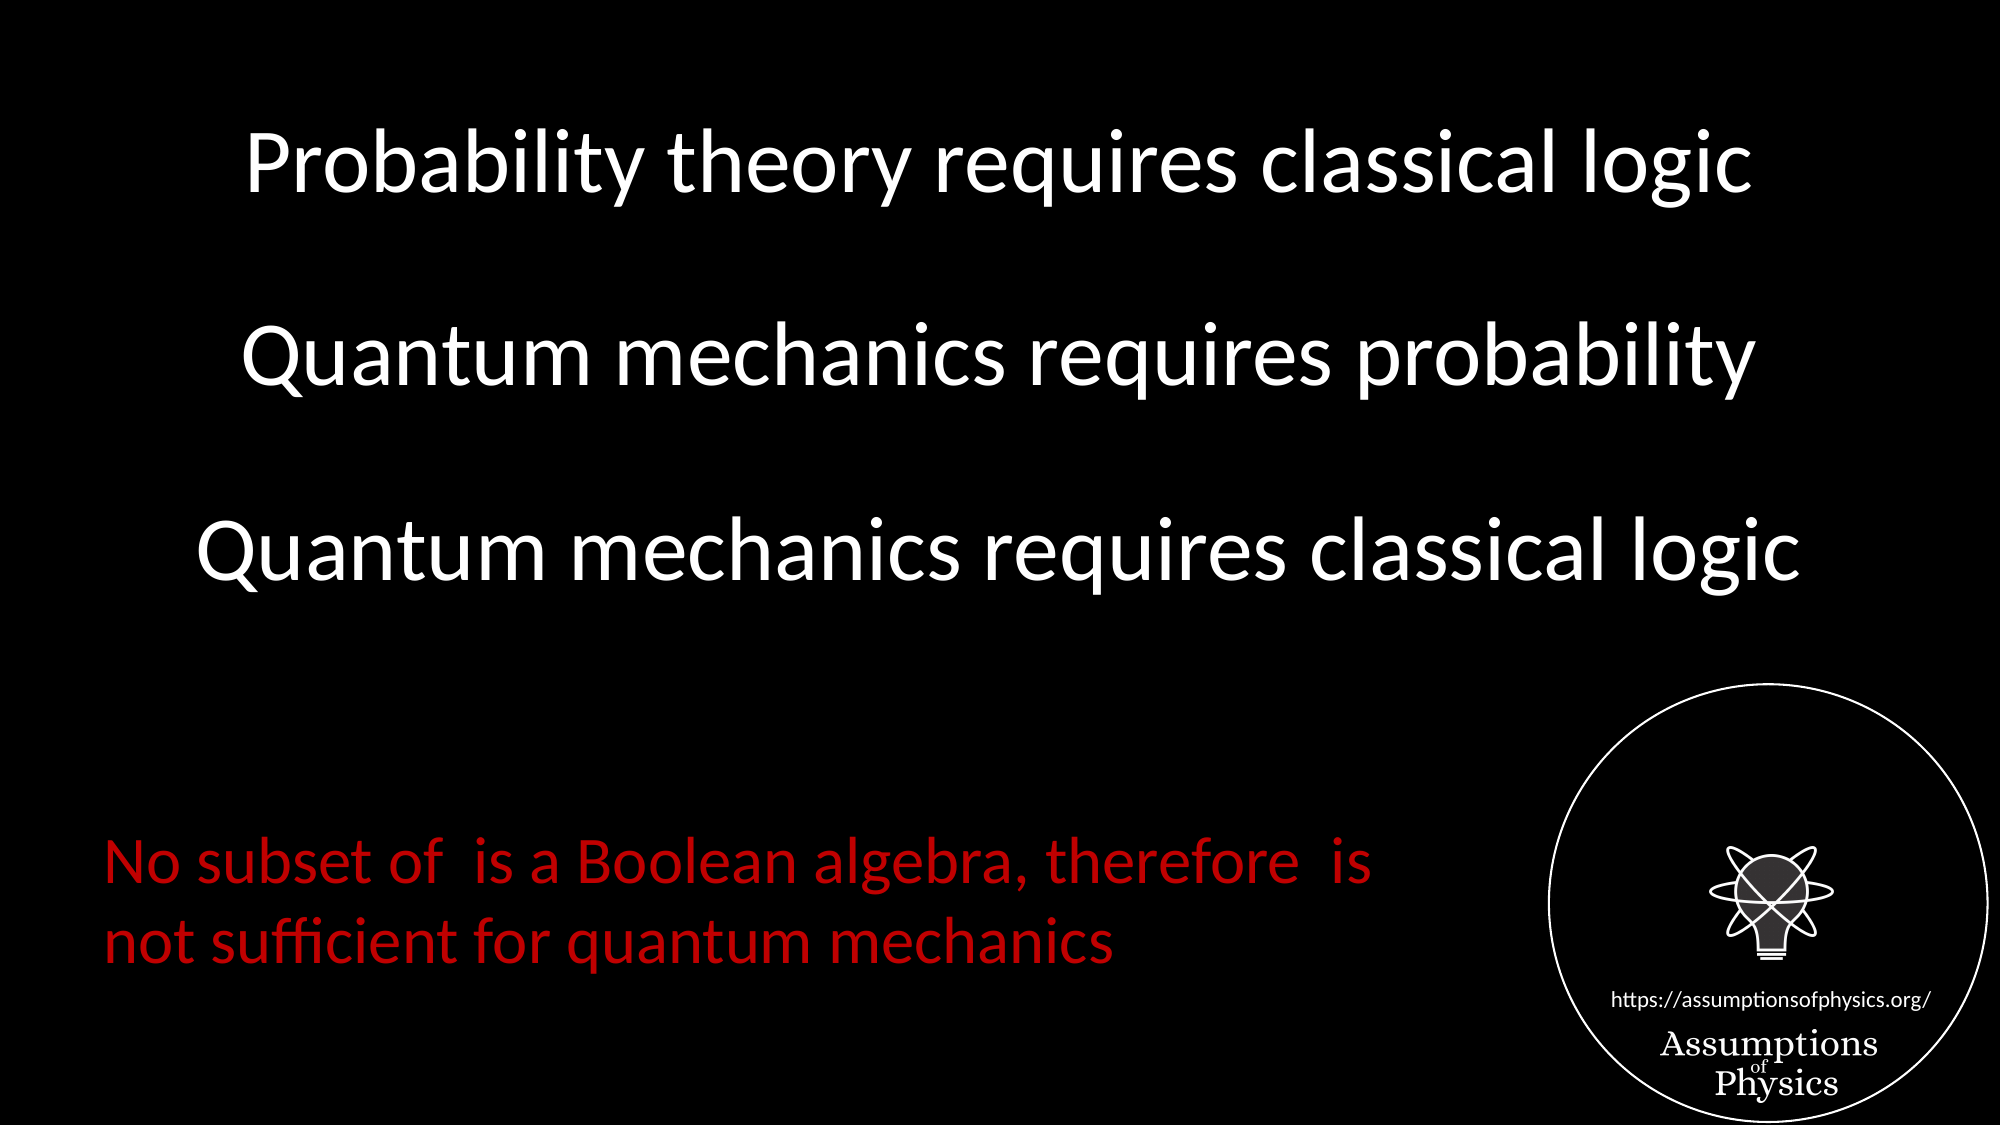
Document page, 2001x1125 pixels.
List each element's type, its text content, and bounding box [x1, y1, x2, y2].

text_box Quantum mechanics requires classical logic [180, 481, 1820, 607]
text_box Quantum mechanics requires probability [225, 286, 1775, 412]
picture [1709, 846, 1834, 960]
picture [1660, 1029, 1877, 1103]
text_box Probability theory requires classical logic [229, 93, 1771, 219]
